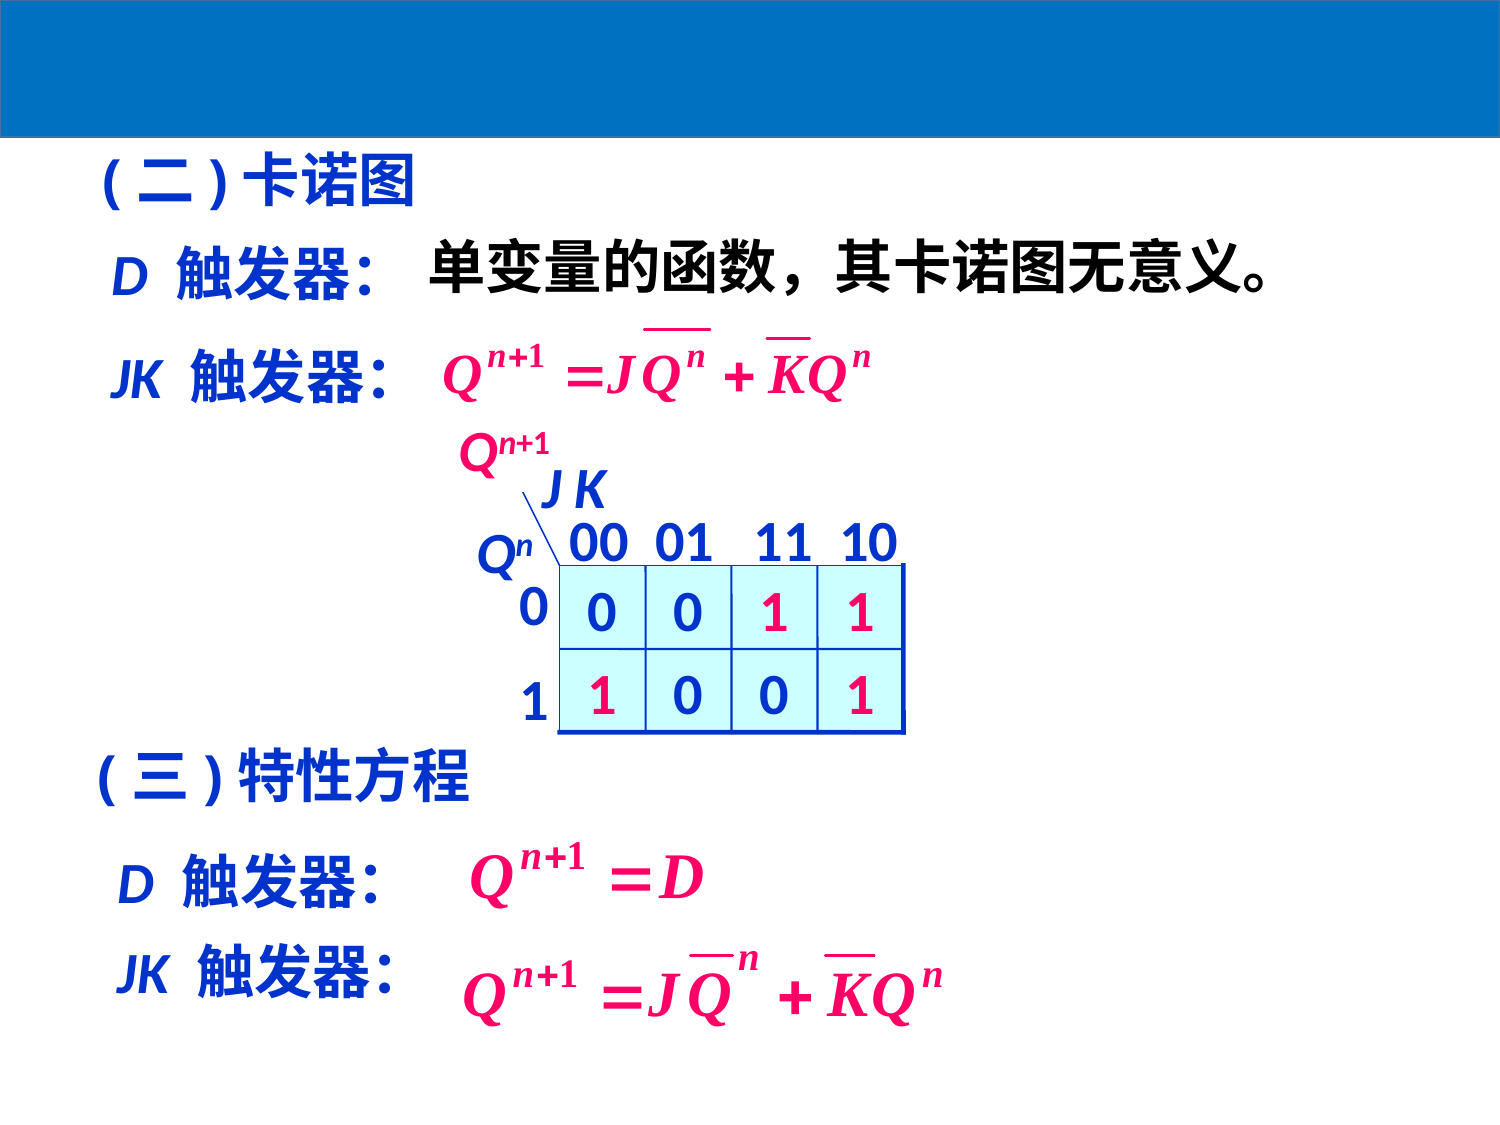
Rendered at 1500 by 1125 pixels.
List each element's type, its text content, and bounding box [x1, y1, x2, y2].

text_box D 触发器： [103, 837, 456, 923]
text_box JK 触发器： [103, 928, 454, 1013]
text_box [424, 406, 917, 740]
text_box 单变量的函数，其卡诺图无意义。 [412, 223, 1346, 308]
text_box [454, 924, 949, 1040]
text_box (二)卡诺图 [87, 135, 507, 221]
text_box JK 触发器： [96, 332, 434, 418]
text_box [461, 822, 712, 922]
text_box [434, 312, 877, 406]
text_box D 触发器： [96, 229, 703, 315]
text_box (三)特性方程 [82, 731, 515, 816]
